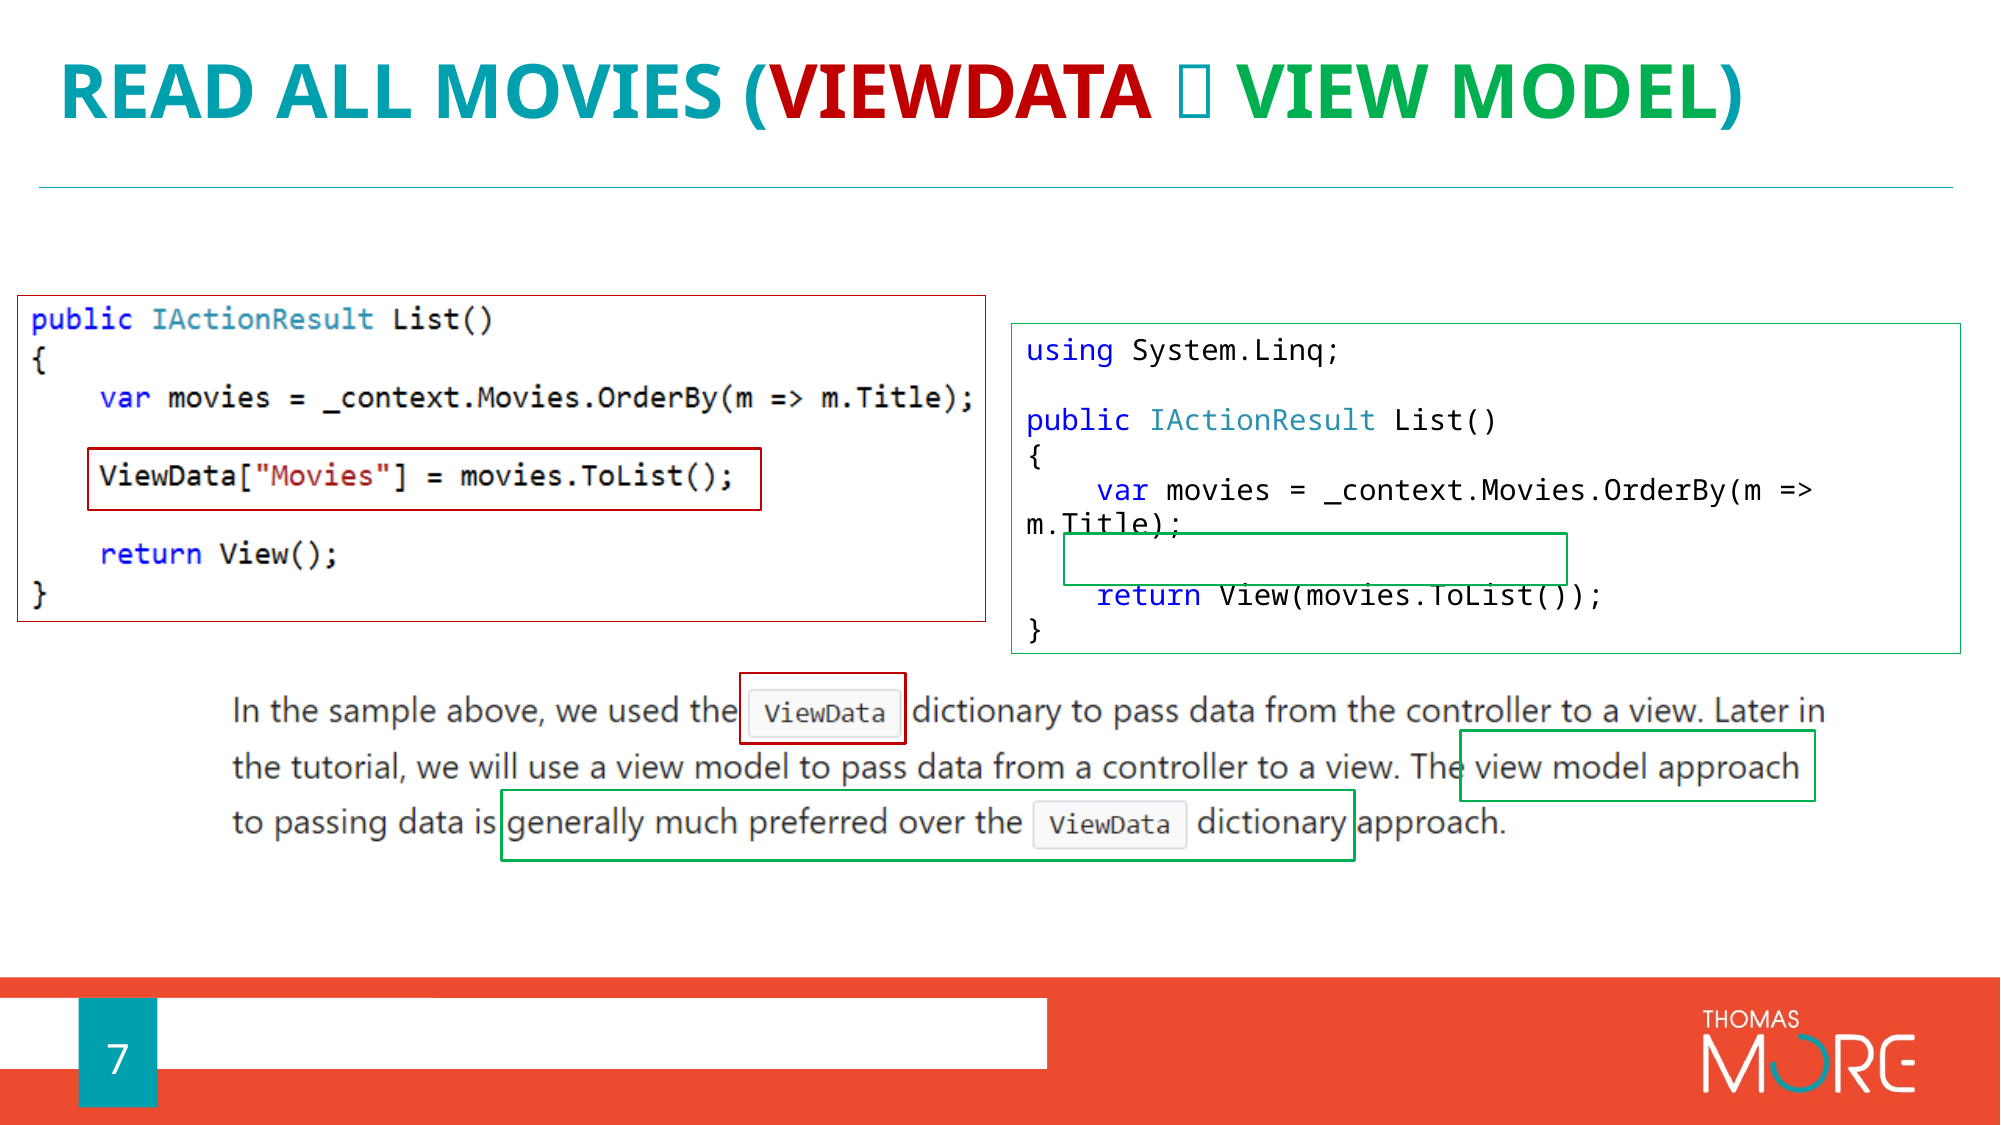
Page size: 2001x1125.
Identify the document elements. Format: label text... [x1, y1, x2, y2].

text_box [1062, 531, 1569, 587]
picture [1673, 980, 1944, 1122]
text_box [738, 671, 907, 677]
slide_number 7 [78, 998, 158, 1108]
picture [16, 294, 986, 622]
title Read all movies (ViewData  View Model) [0, 0, 2000, 188]
footer [165, 998, 1048, 1069]
picture [220, 680, 1849, 852]
text_box using System.Linq; public IActionResult List() { var movies = _context.Movies.OrderBy(m => m.Title); return View(movies.ToList()); } [1011, 323, 1961, 654]
